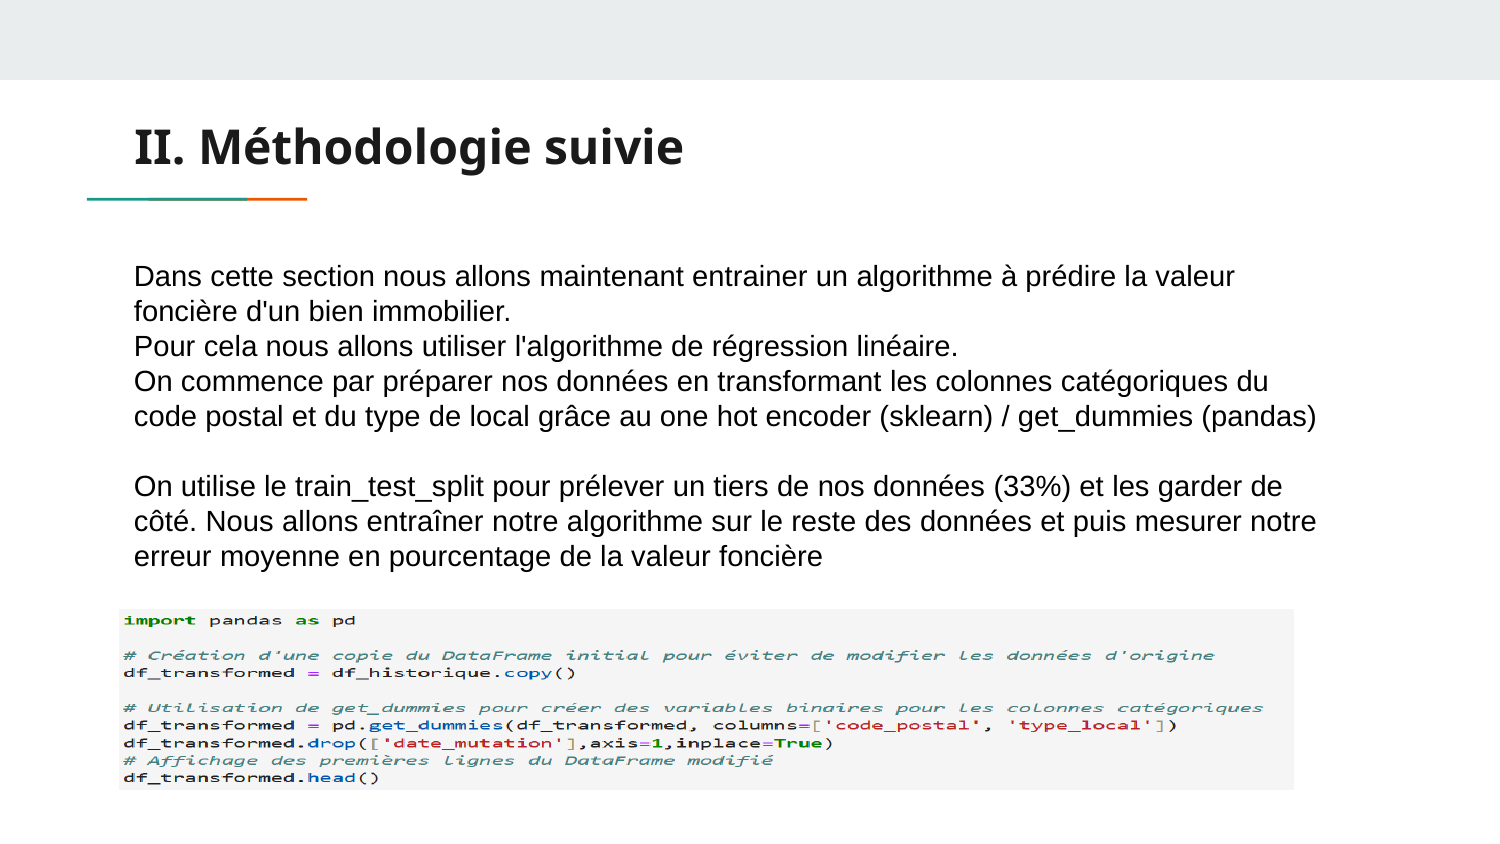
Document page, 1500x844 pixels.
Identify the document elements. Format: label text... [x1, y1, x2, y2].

title II. Méthodologie suivie [119, 101, 1381, 190]
text_box Dans cette section nous allons maintenant entrainer un algorithme à prédire la valeur foncière d'un bien immobilier. Pour cela nous allons utiliser l'algorithme de régression linéaire. On commence par préparer nos données en transformant les colonnes catégoriques du code postal et du type de local grâce au one hot encoder (sklearn) / get_dummies (pandas) On utilise le train_test_split pour prélever un tiers de nos données (33%) et les garder de côté. Nous allons entraîner notre algorithme sur le reste des données et puis mesurer notre erreur moyenne en pourcentage de la valeur foncière [119, 214, 1344, 580]
picture [119, 608, 1294, 790]
